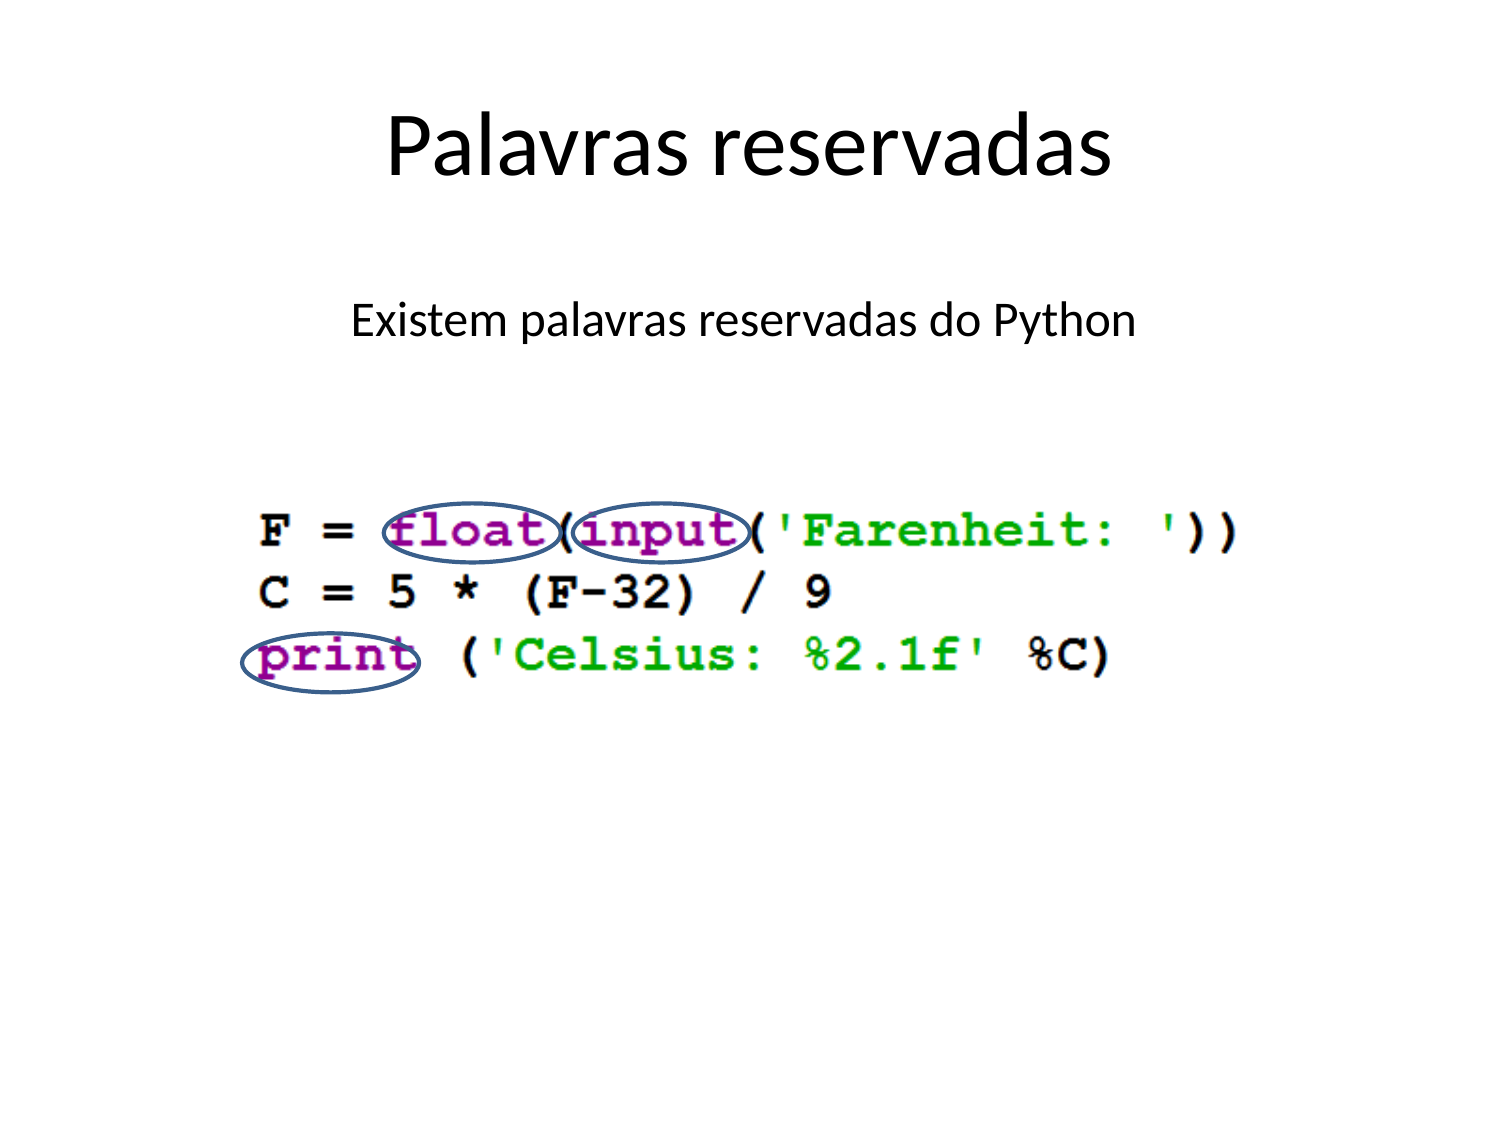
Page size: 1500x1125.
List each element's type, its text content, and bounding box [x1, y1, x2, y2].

text_box Existem palavras reservadas do Python [206, 278, 1282, 354]
text_box [239, 649, 248, 677]
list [253, 503, 1259, 696]
title Palavras reservadas [75, 45, 1425, 233]
